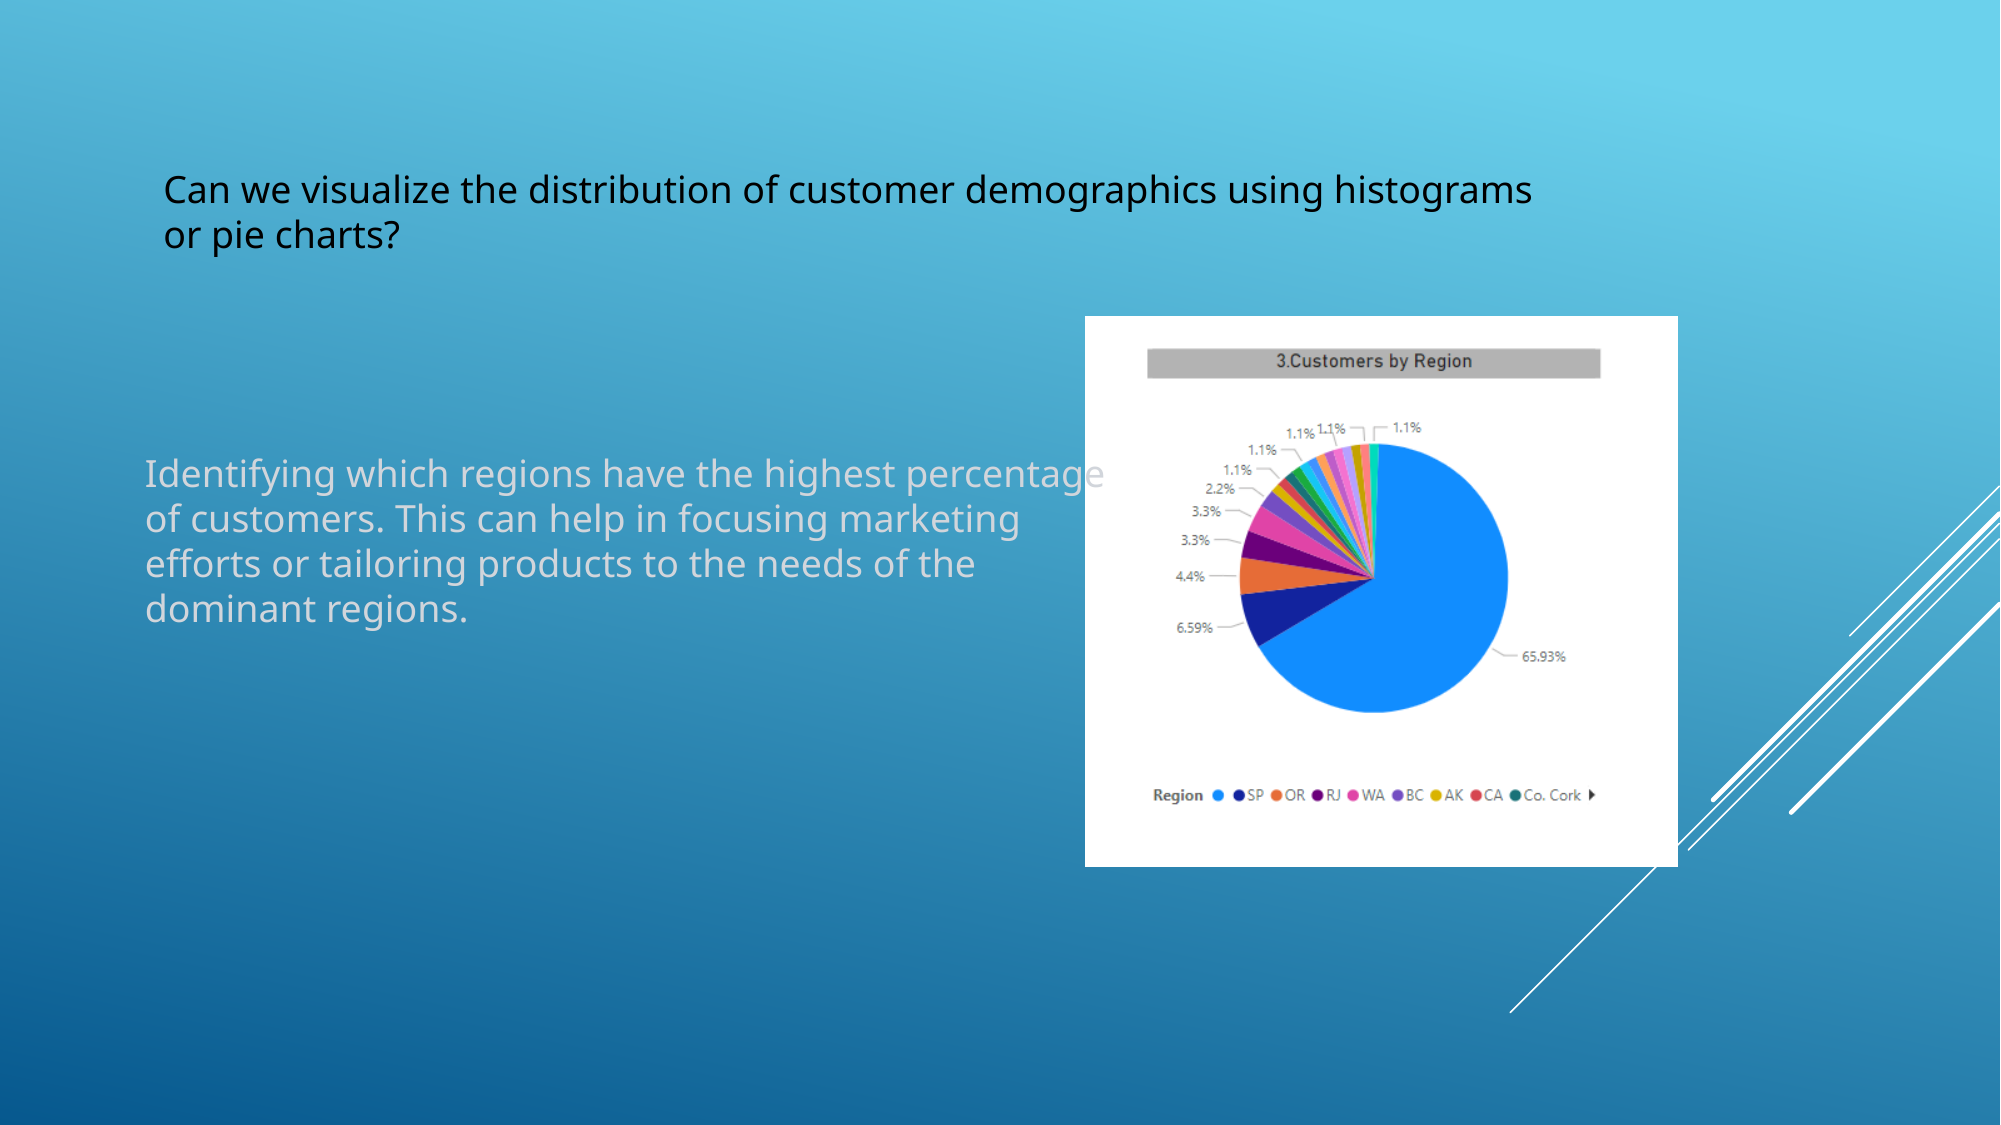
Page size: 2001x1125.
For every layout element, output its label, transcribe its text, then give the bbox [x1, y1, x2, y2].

picture [1085, 316, 1679, 867]
text_box Can we visualize the distribution of customer demographics using histograms or pie charts? [148, 158, 1588, 264]
text_box Identifying which regions have the highest percentage of customers. This can help in focusing marketing efforts or tailoring products to the needs of the dominant regions. [130, 442, 1085, 638]
